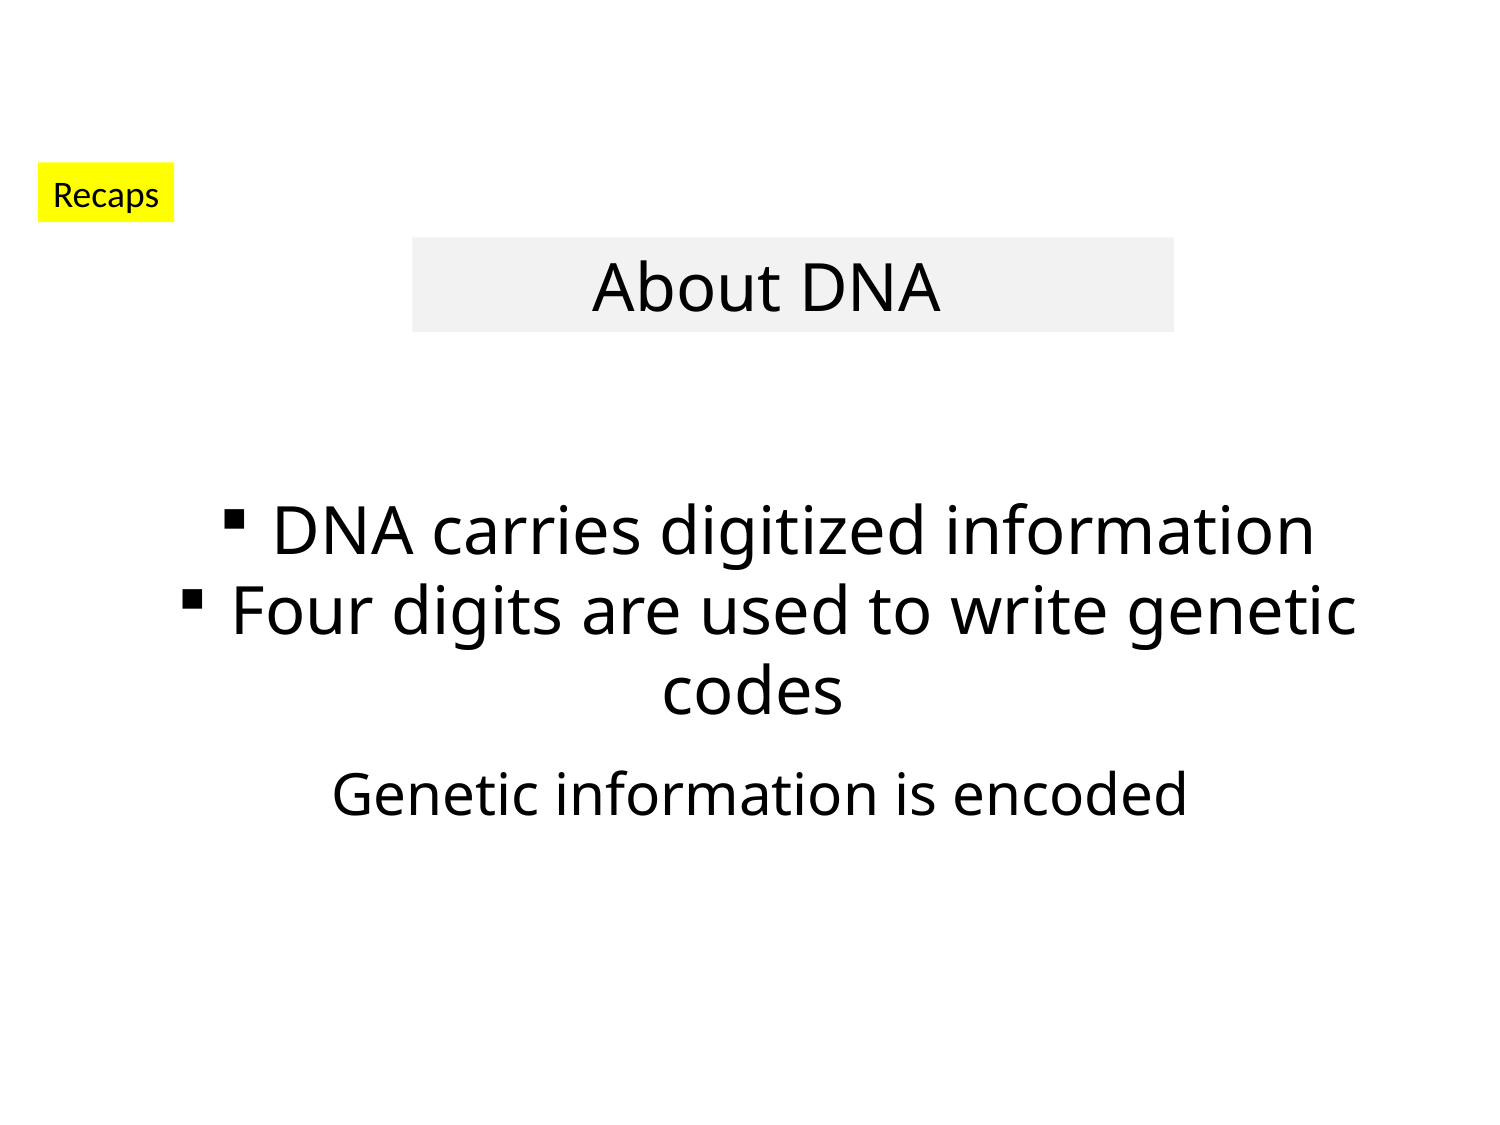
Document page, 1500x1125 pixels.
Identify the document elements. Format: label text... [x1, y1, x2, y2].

text_box Genetic information is encoded [281, 750, 1254, 835]
text_box DNA carries digitized information Four digits are used to write genetic codes [76, 480, 1465, 736]
text_box About DNA [412, 237, 1174, 333]
text_box Recaps [38, 162, 175, 223]
